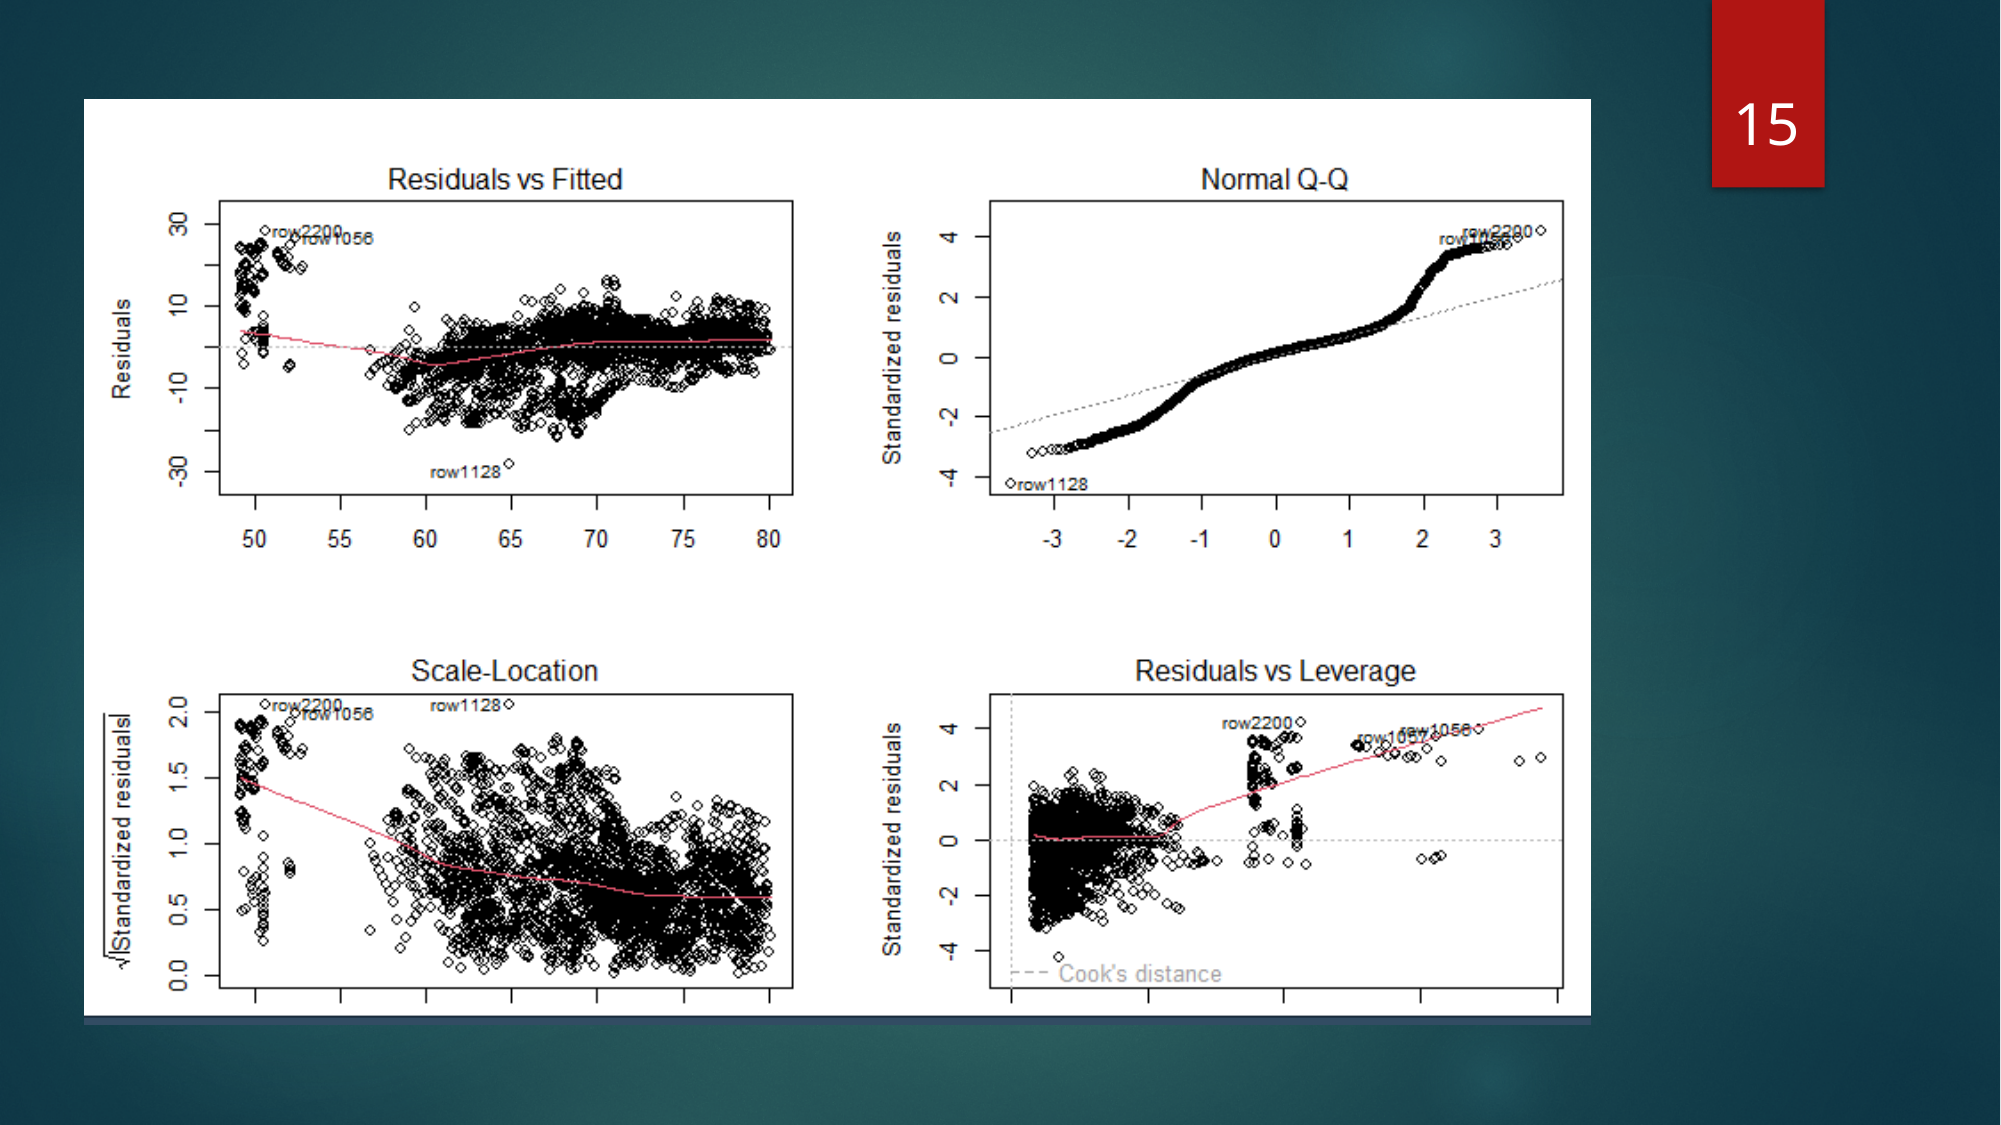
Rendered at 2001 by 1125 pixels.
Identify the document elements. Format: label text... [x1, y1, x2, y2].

slide_number 15 [1698, 48, 1836, 175]
picture [0, 0, 1591, 1125]
